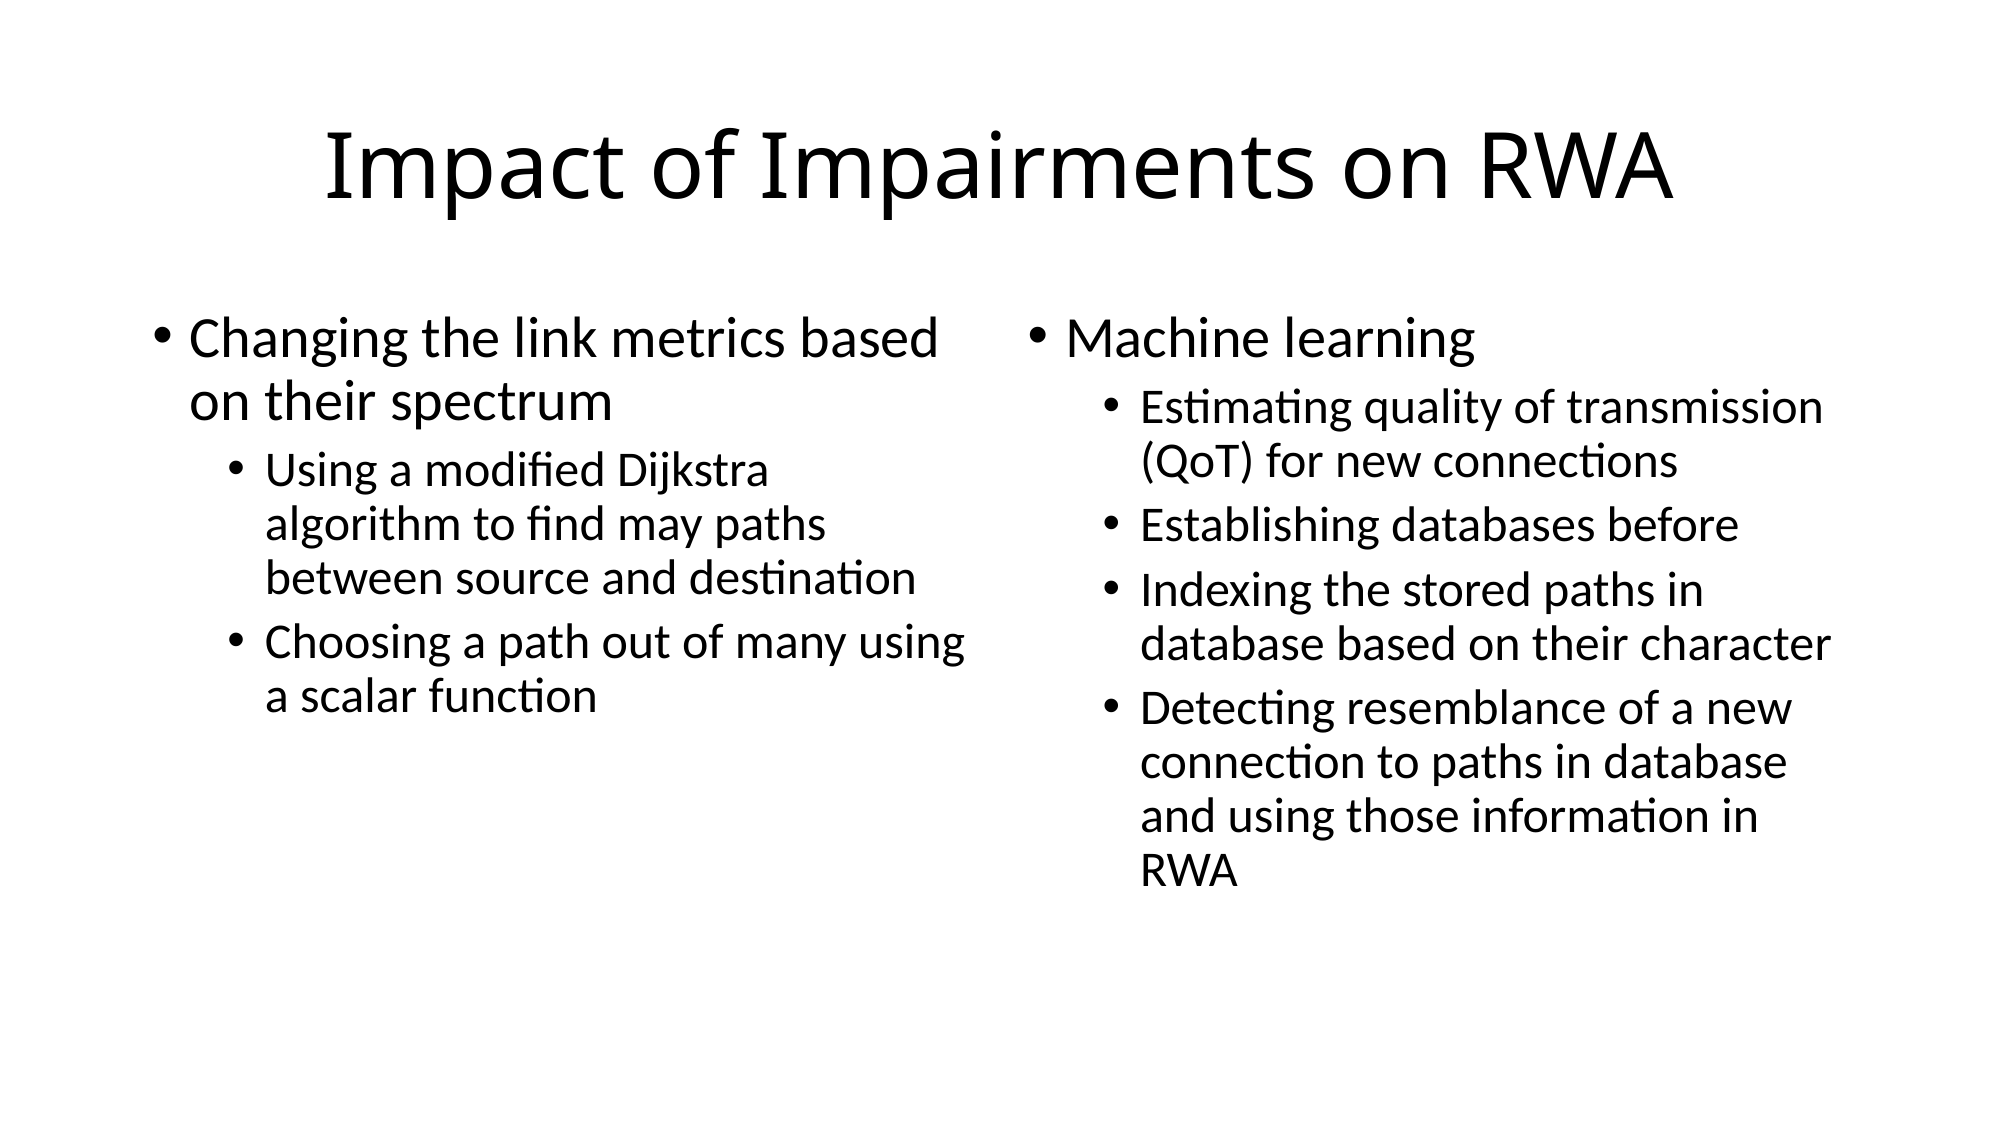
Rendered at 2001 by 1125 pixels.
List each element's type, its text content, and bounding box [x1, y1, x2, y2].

title Impact of Impairments on RWA [137, 59, 1863, 278]
list Machine learning Estimating quality of transmission (QoT) for new connections Establishing databases before Indexing the stored paths in database based on their character Detecting resemblance of a new connection to paths in database and using those information in RWA [1012, 299, 1863, 1014]
list Changing the link metrics based on their spectrum Using a modified Dijkstra algorithm to find may paths between source and destination Choosing a path out of many using a scalar function [137, 299, 988, 1014]
